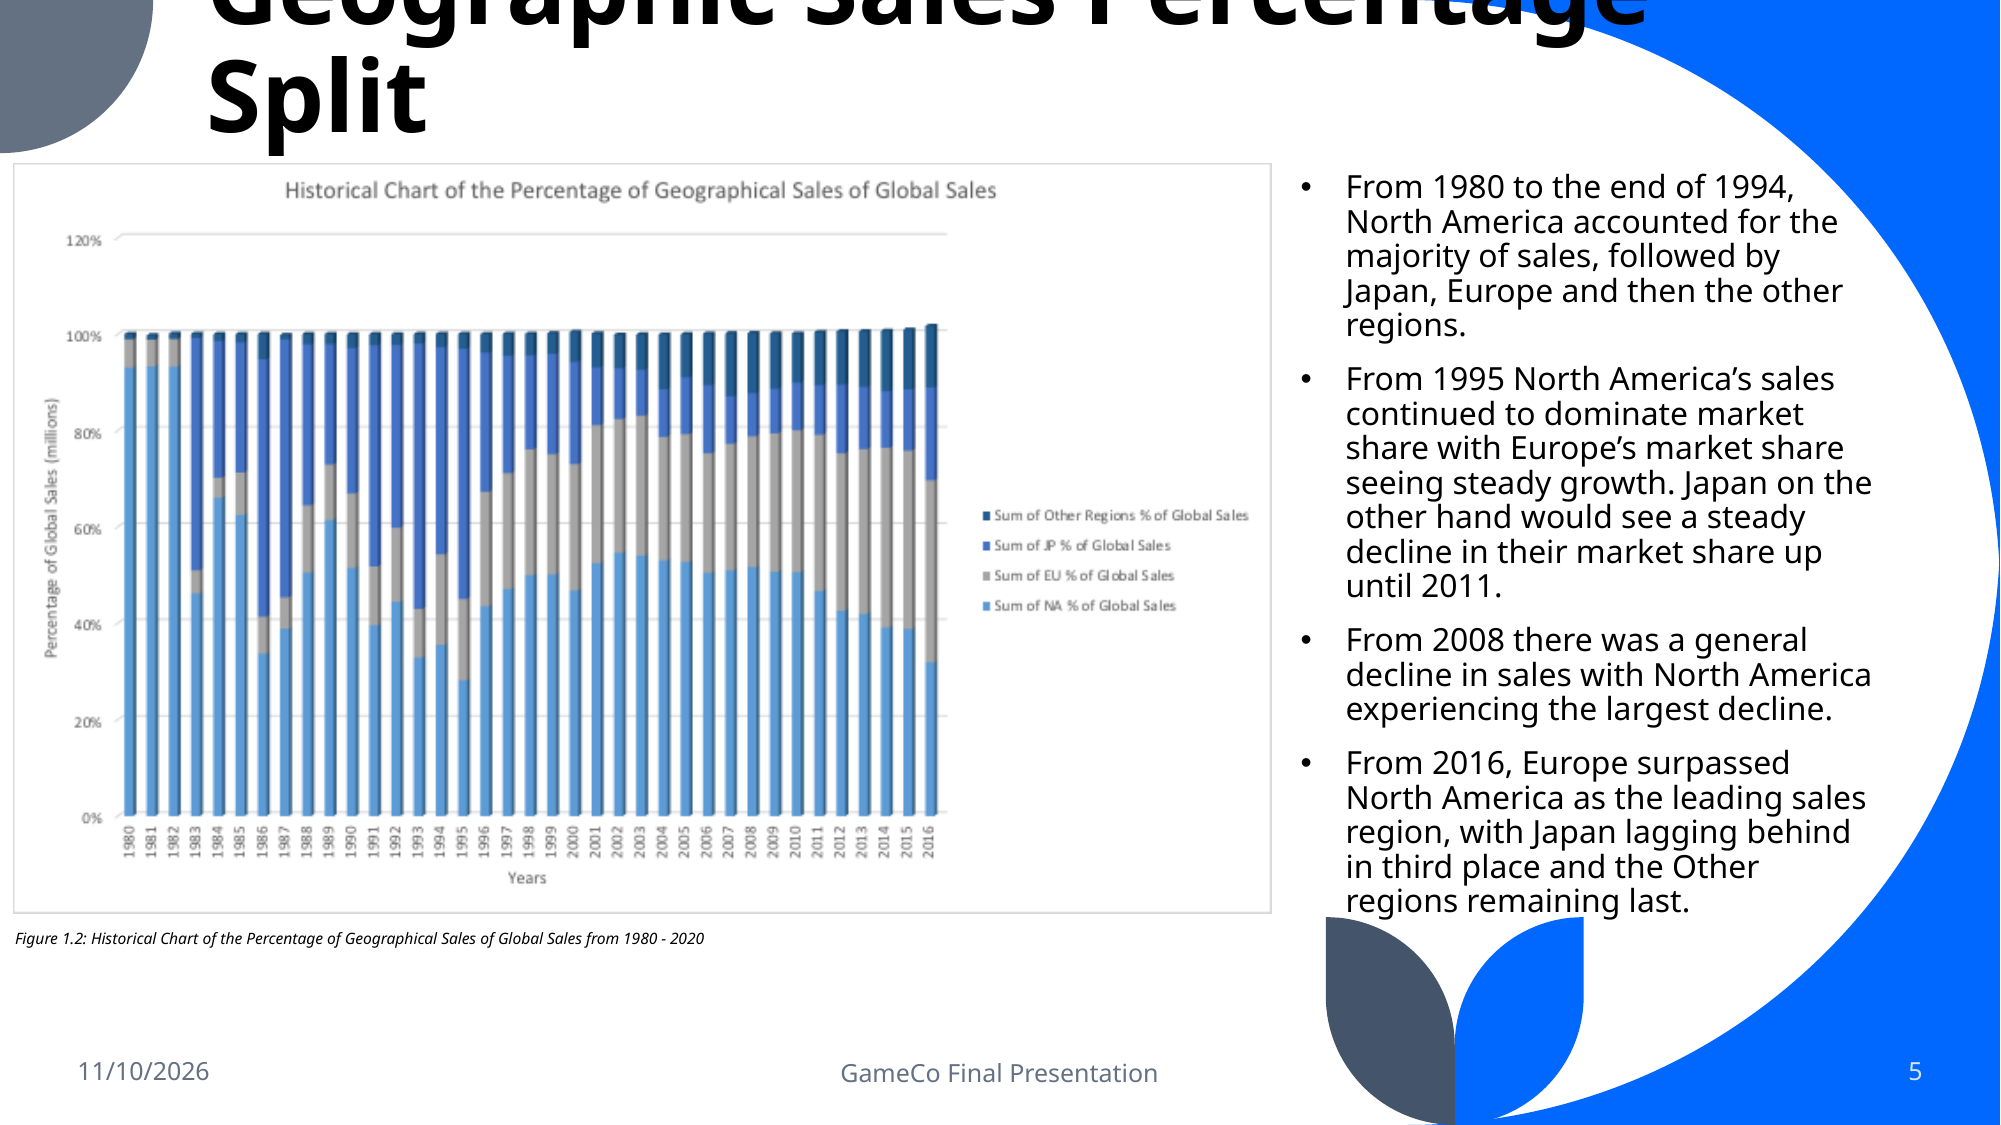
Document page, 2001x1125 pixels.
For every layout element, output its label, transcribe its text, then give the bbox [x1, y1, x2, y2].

picture [13, 163, 1272, 915]
title Geographic Sales Percentage Split [191, 0, 1845, 163]
footer GameCo Final Presentation [662, 1042, 1338, 1103]
list From 1980 to the end of 1994, North America accounted for the majority of sales, followed by Japan, Europe and then the other regions. From 1995 North America’s sales continued to dominate market share with Europe’s market share seeing steady growth. Japan on the other hand would see a steady decline in their market share up until 2011. From 2008 there was a general decline in sales with North America experiencing the largest decline. From 2016, Europe surpassed North America as the leading sales region, with Japan lagging behind in third place and the Other regions remaining last. [1285, 163, 1895, 940]
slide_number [62, 1042, 513, 1103]
text_box Figure 1.2: Historical Chart of the Percentage of Geographical Sales of Global Sales from 1980 - 2020 [0, 923, 1006, 956]
slide_number 5 [1665, 1042, 1938, 1103]
